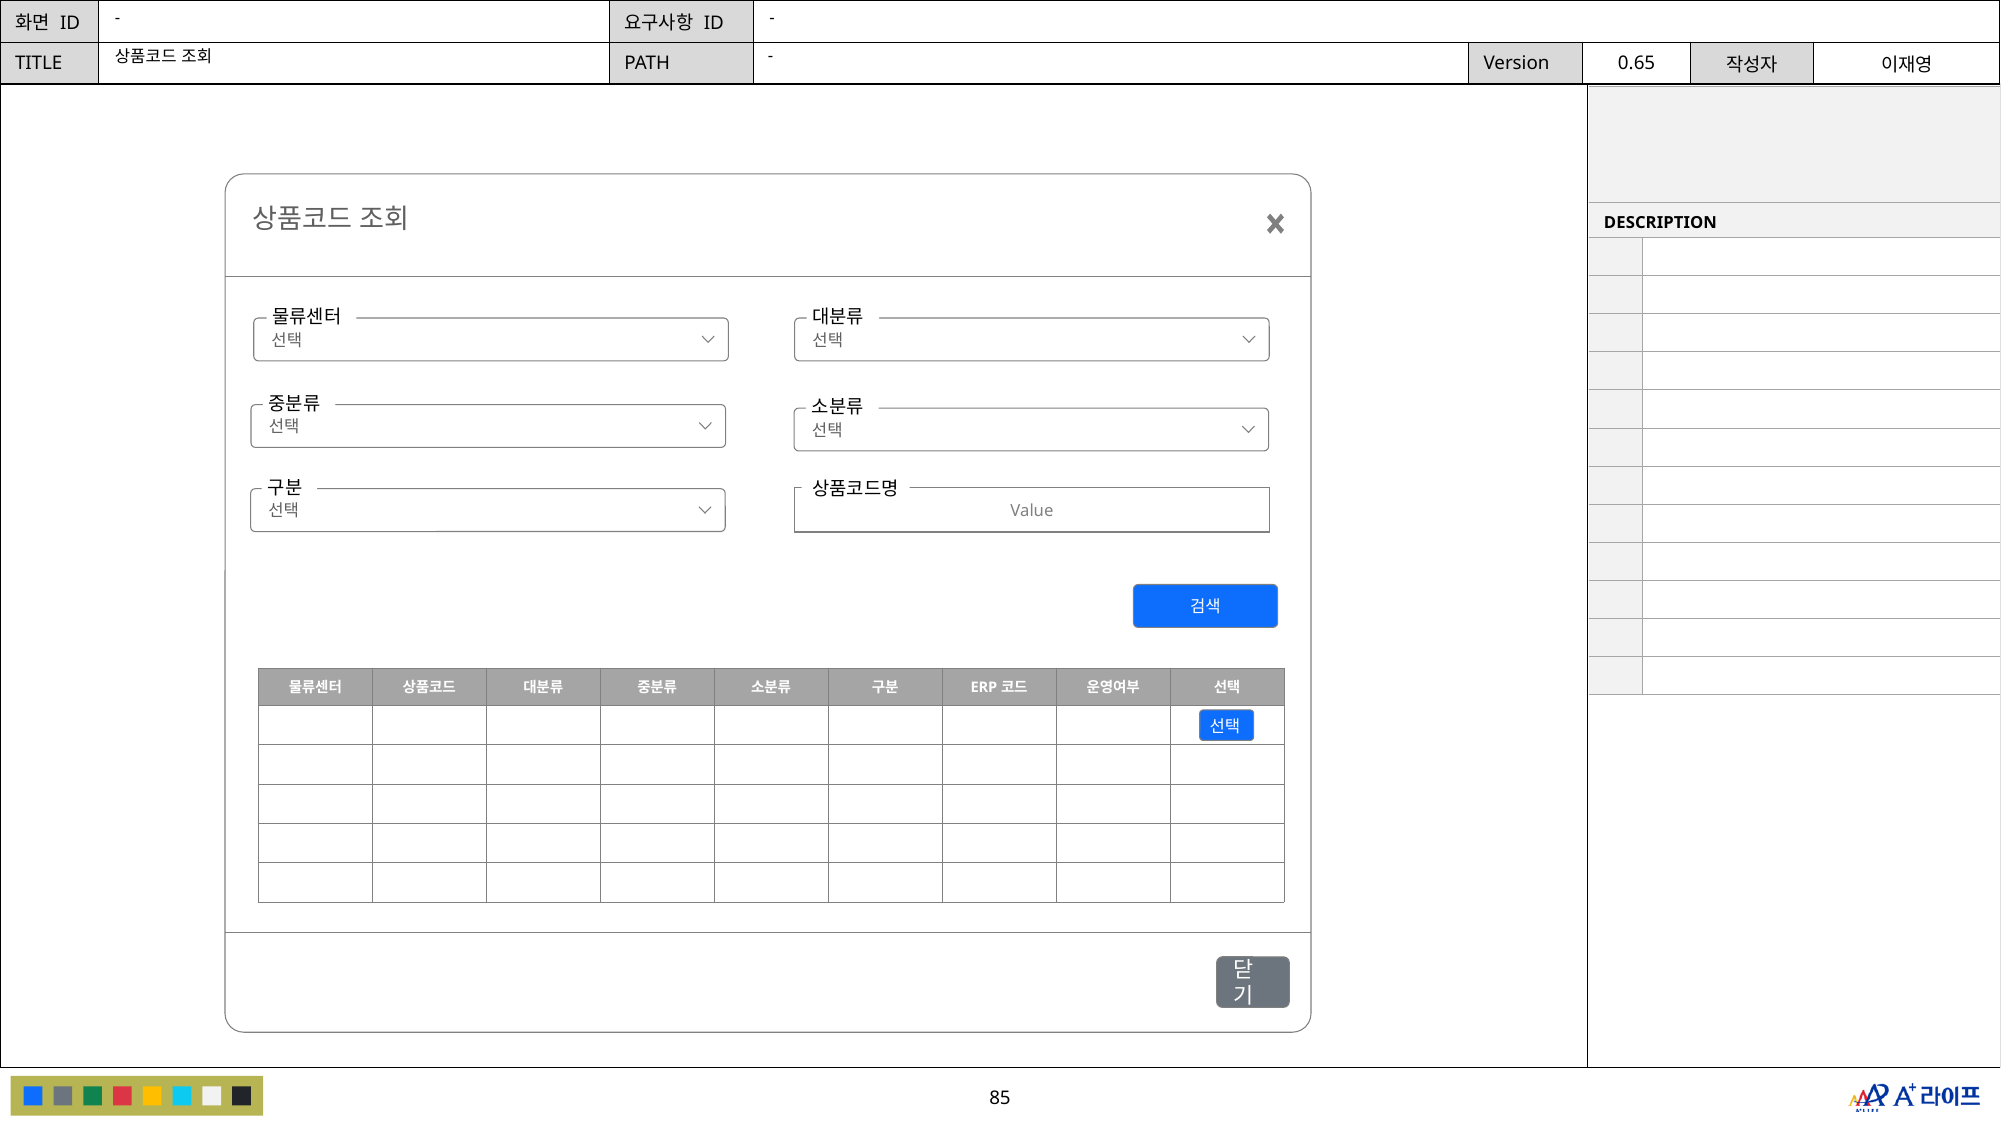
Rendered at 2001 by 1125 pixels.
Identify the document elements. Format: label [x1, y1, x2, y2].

table_cell [1589, 429, 1642, 466]
table_cell [1643, 619, 2000, 656]
table_cell [1643, 657, 2000, 694]
table_cell [1643, 467, 2000, 504]
table_cell [1589, 352, 1642, 389]
table_cell [1589, 467, 1642, 504]
list [754, 1, 1999, 37]
table_cell [1643, 390, 2000, 428]
table_cell [1643, 429, 2000, 466]
table_cell [1589, 276, 1642, 313]
table_cell [1589, 505, 1642, 542]
table_cell [1643, 352, 2000, 389]
text_box [225, 173, 1312, 1033]
table_header [1589, 87, 2000, 202]
table_cell [1589, 581, 1642, 618]
list [99, 1, 610, 37]
table_cell [1589, 619, 1642, 656]
table_cell [1643, 314, 2000, 351]
list [753, 39, 1465, 75]
table_cell [1643, 238, 2000, 275]
table_cell [1643, 276, 2000, 313]
table_cell [1643, 543, 2000, 580]
list [99, 41, 607, 72]
table_cell [1589, 543, 1642, 580]
table_cell [1589, 203, 2000, 237]
table_cell [1589, 657, 1642, 694]
picture [1848, 1083, 1980, 1112]
table_cell [1589, 238, 1642, 275]
table_cell [1589, 314, 1642, 351]
table_cell [1643, 581, 2000, 618]
table_cell [1589, 390, 1642, 428]
table_cell [1643, 505, 2000, 542]
